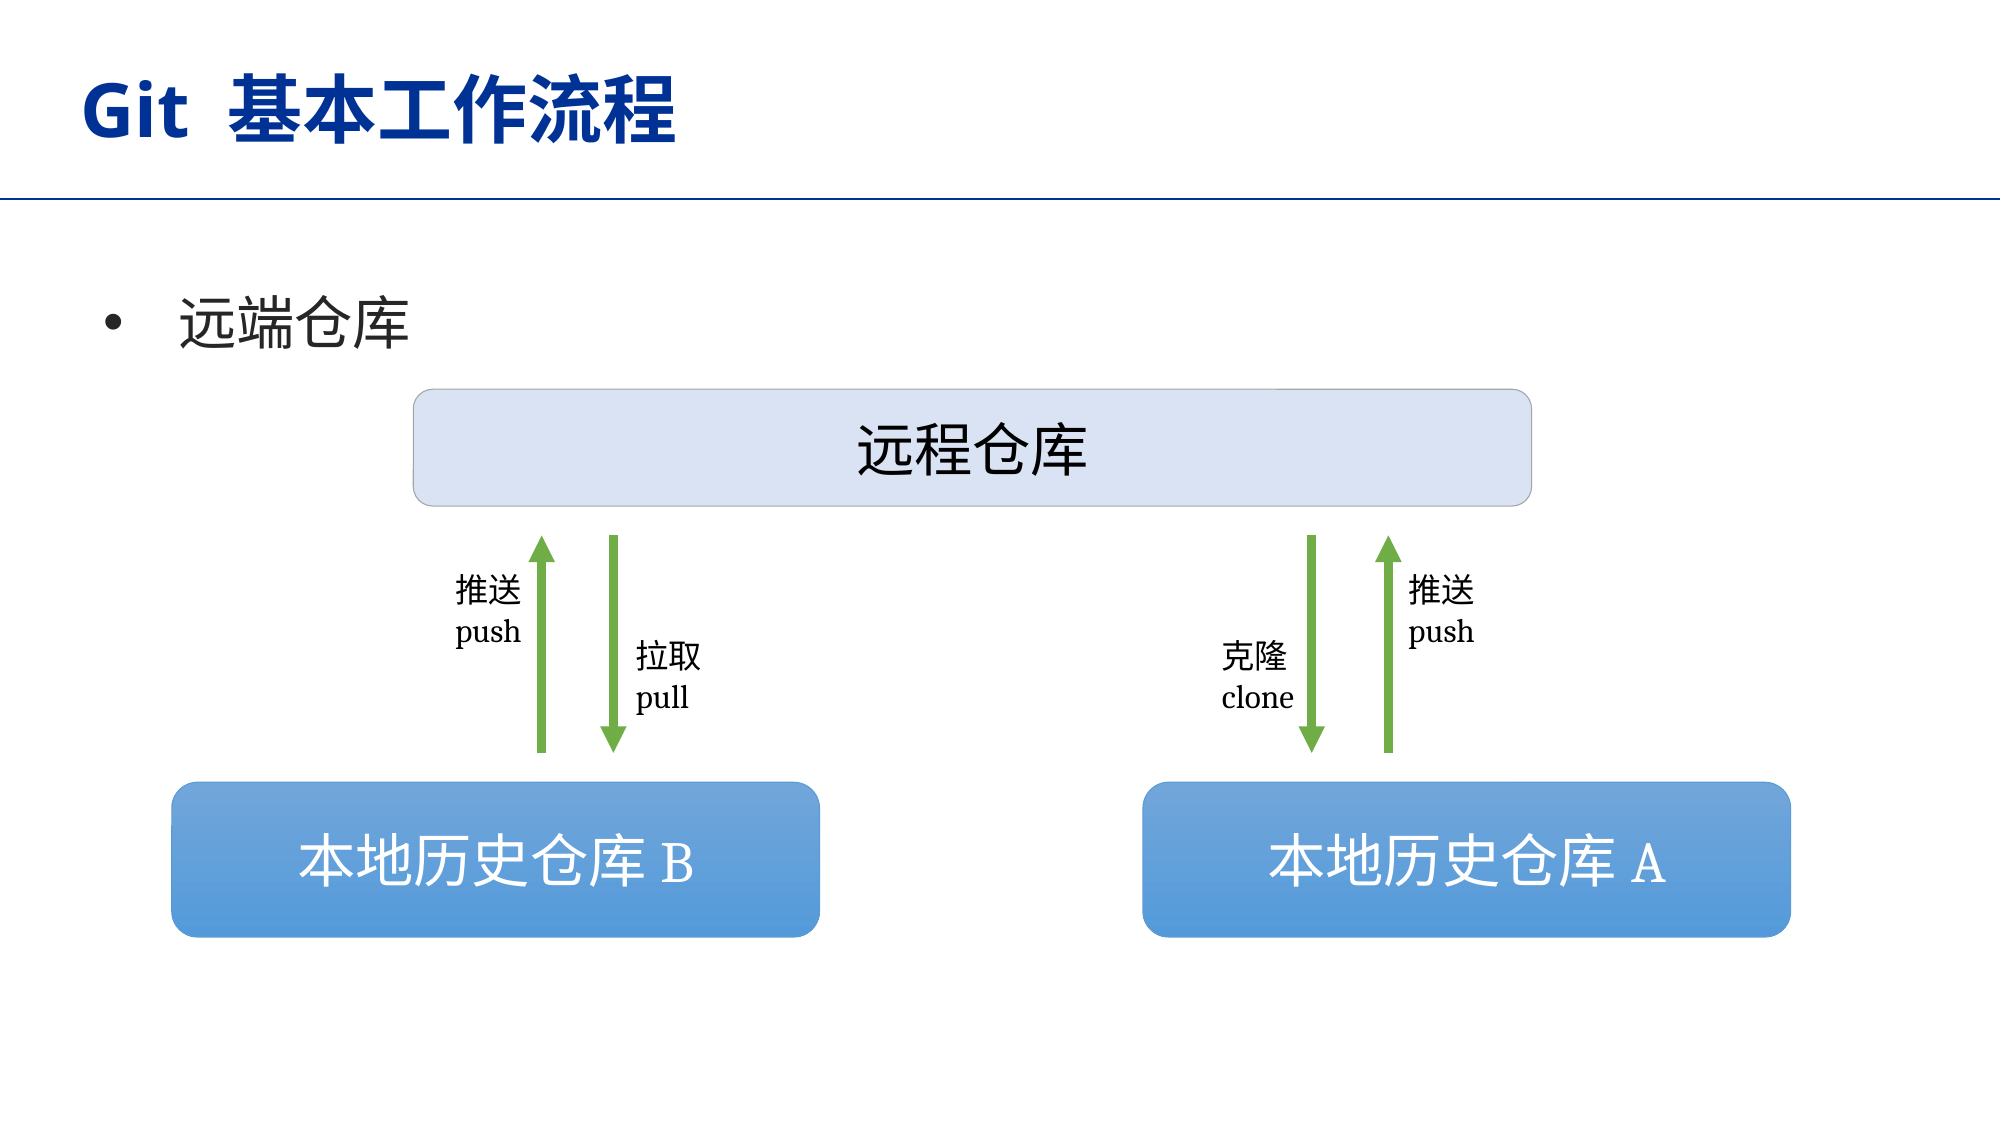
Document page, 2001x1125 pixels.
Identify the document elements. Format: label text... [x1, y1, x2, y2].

title Git 基本工作流程 [65, 65, 1791, 162]
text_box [171, 389, 1791, 938]
list 远端仓库 [88, 243, 1898, 366]
